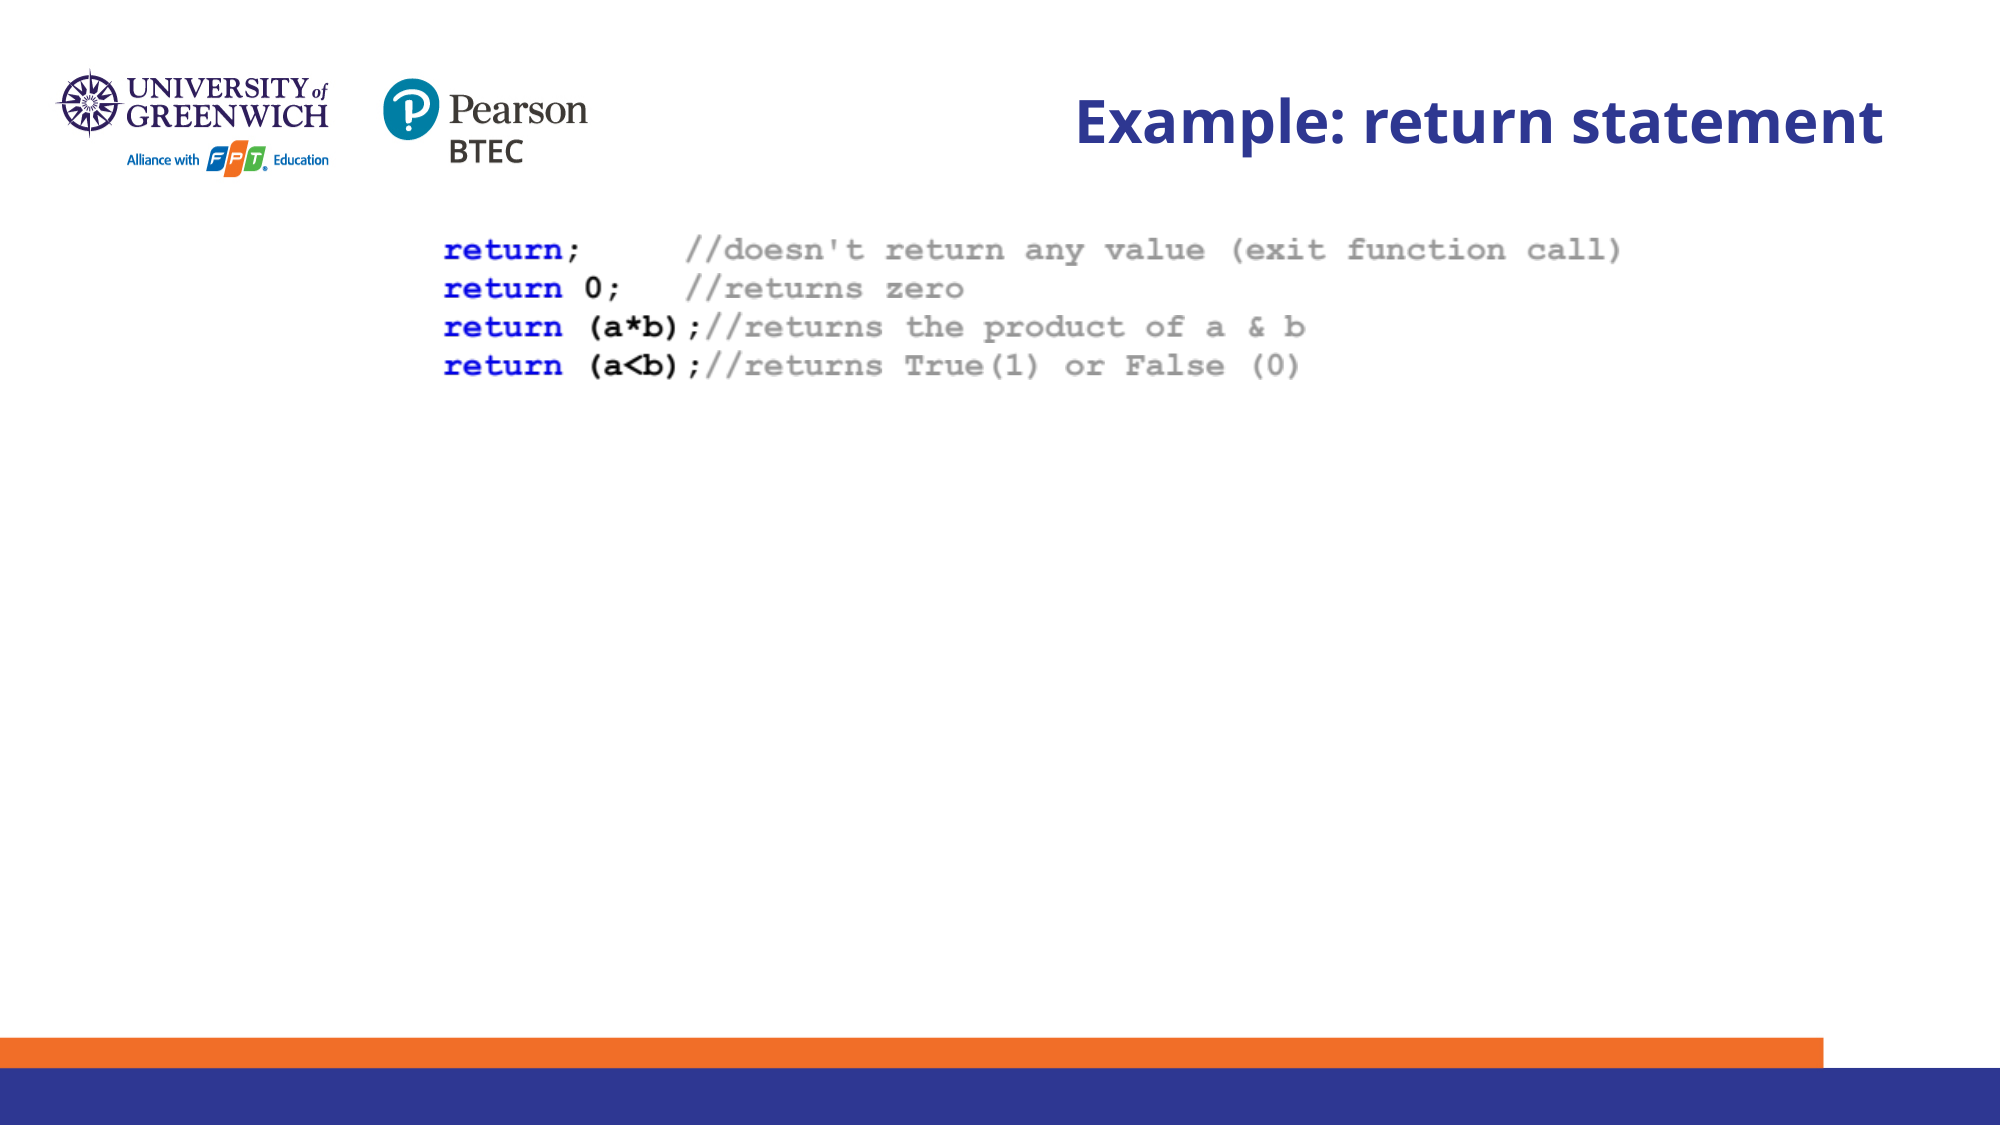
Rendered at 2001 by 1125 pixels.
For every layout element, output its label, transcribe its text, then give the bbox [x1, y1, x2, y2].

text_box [363, 232, 1635, 385]
title Example: return statement [894, 76, 1900, 209]
picture [0, 0, 2000, 1125]
